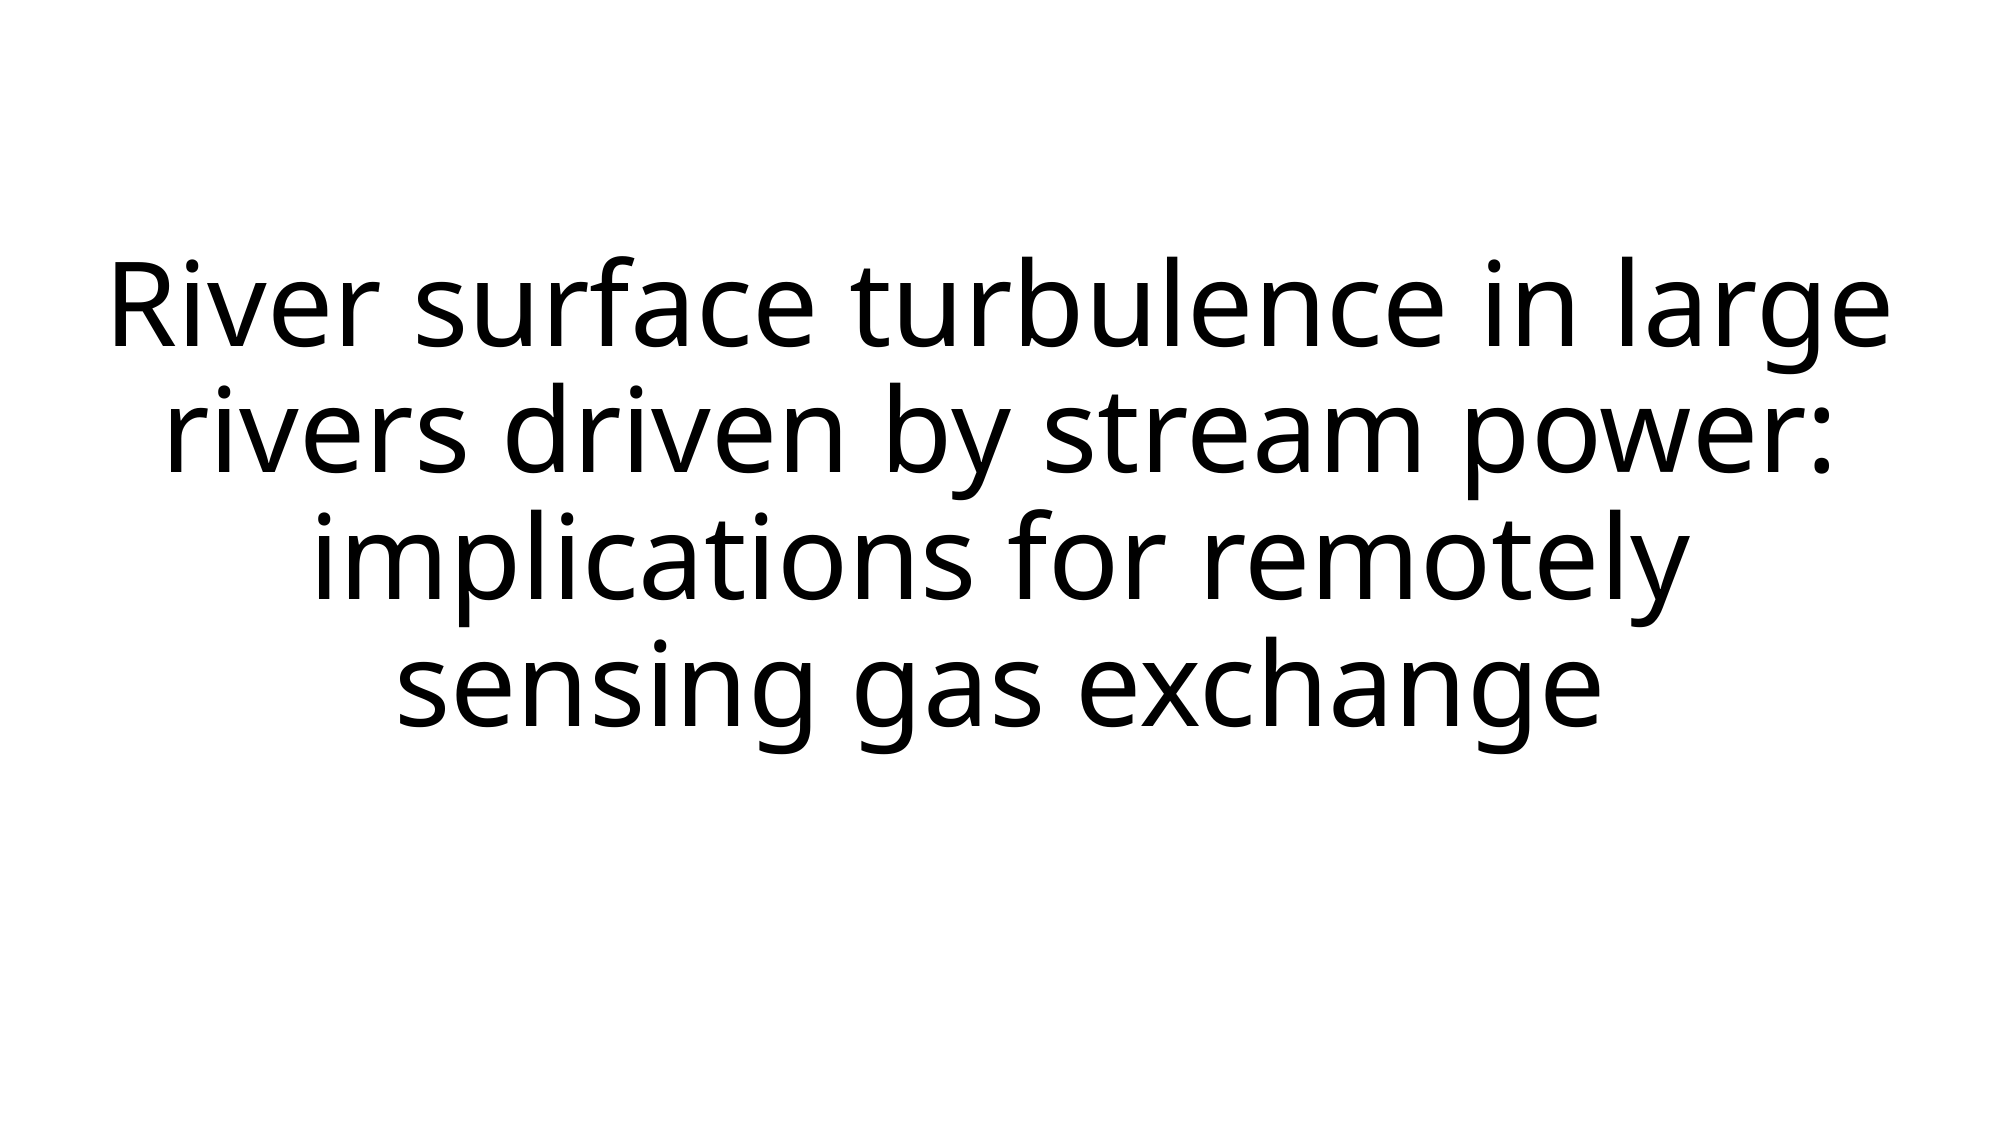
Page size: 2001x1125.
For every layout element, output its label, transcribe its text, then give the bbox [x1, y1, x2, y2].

title River surface turbulence in large rivers driven by stream power: implications for remotely sensing gas exchange [70, 227, 1930, 760]
